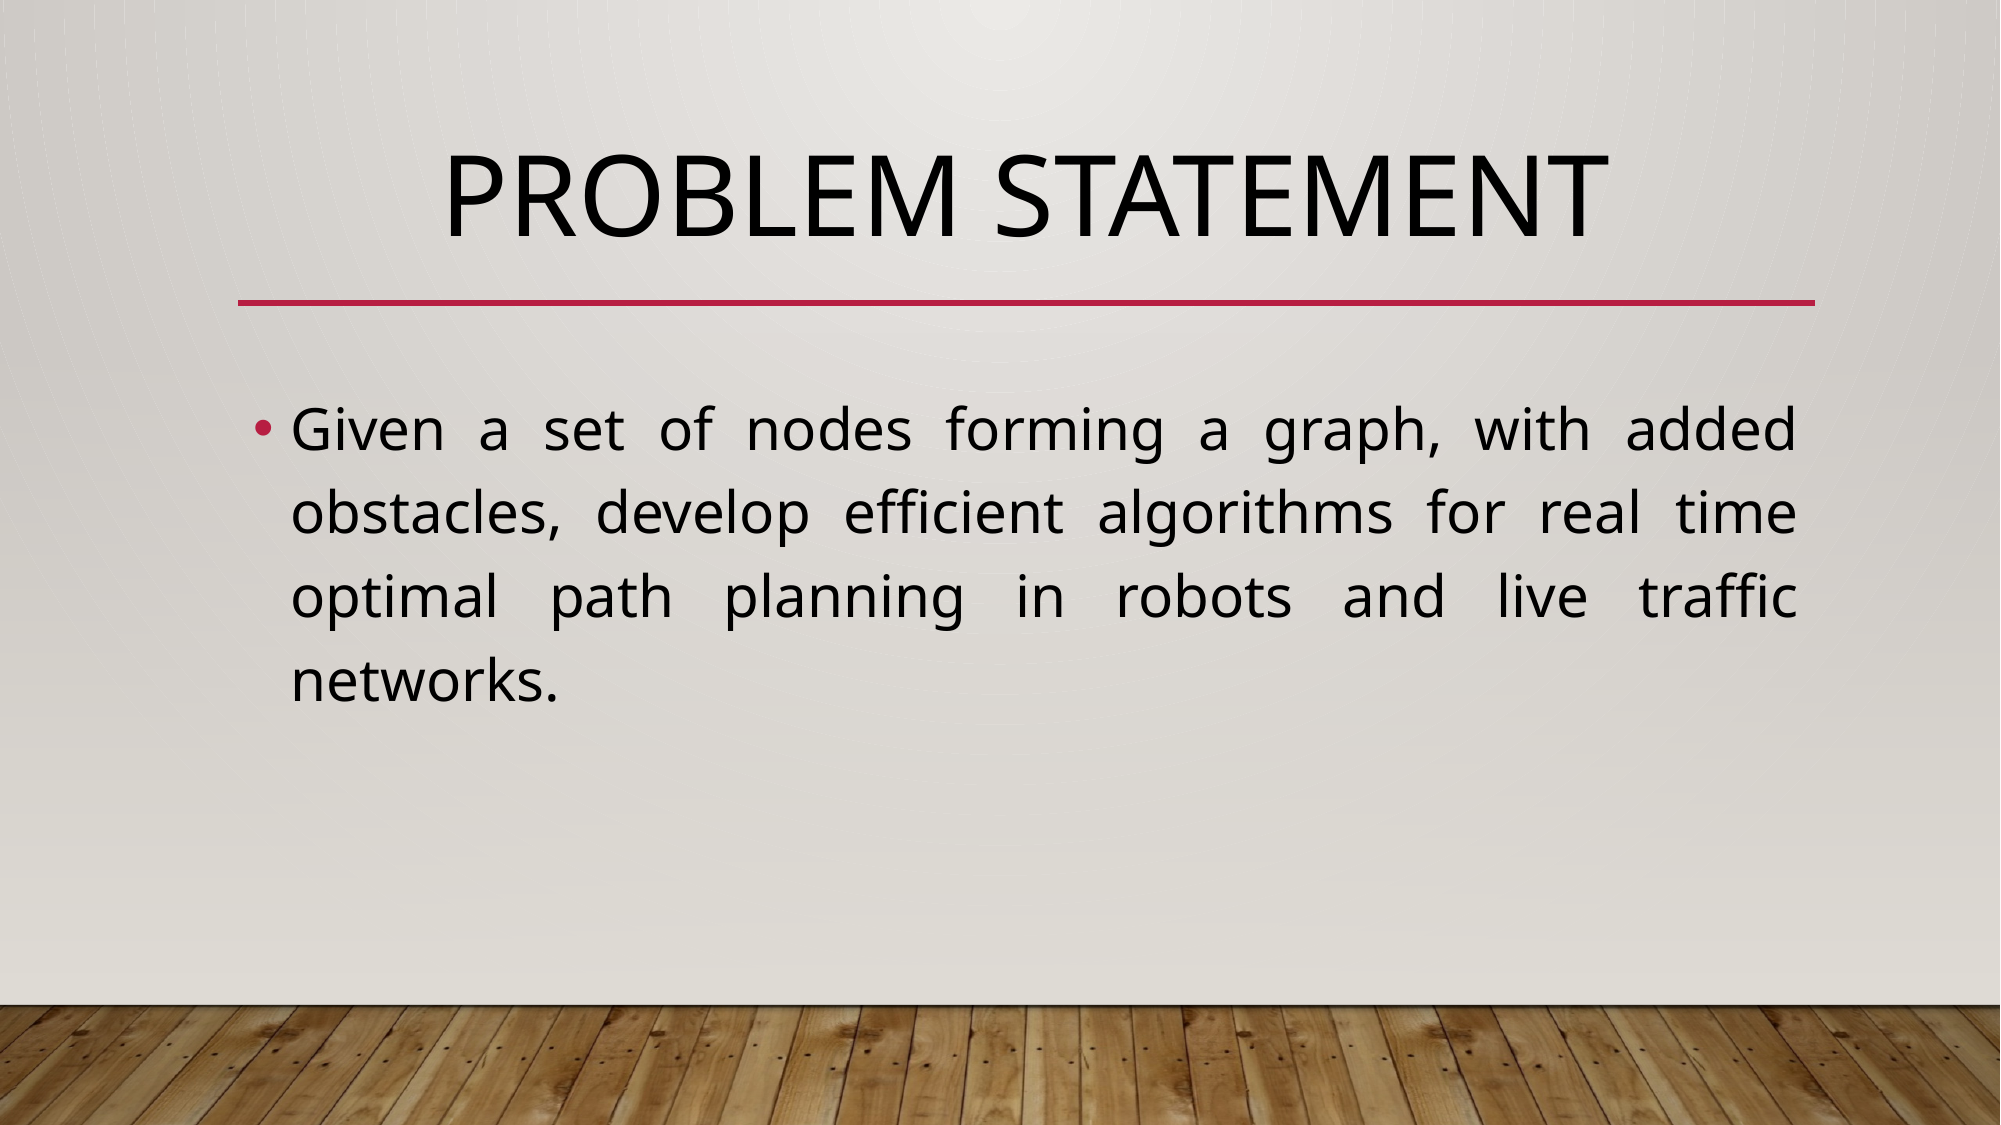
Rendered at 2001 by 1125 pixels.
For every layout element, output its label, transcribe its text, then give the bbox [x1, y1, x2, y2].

title Problem statement [238, 131, 1814, 370]
picture [0, 1005, 2000, 1125]
list Given a set of nodes forming a graph, with added obstacles, develop efficient algorithms for real time optimal path planning in robots and live traffic networks. [238, 370, 1814, 883]
